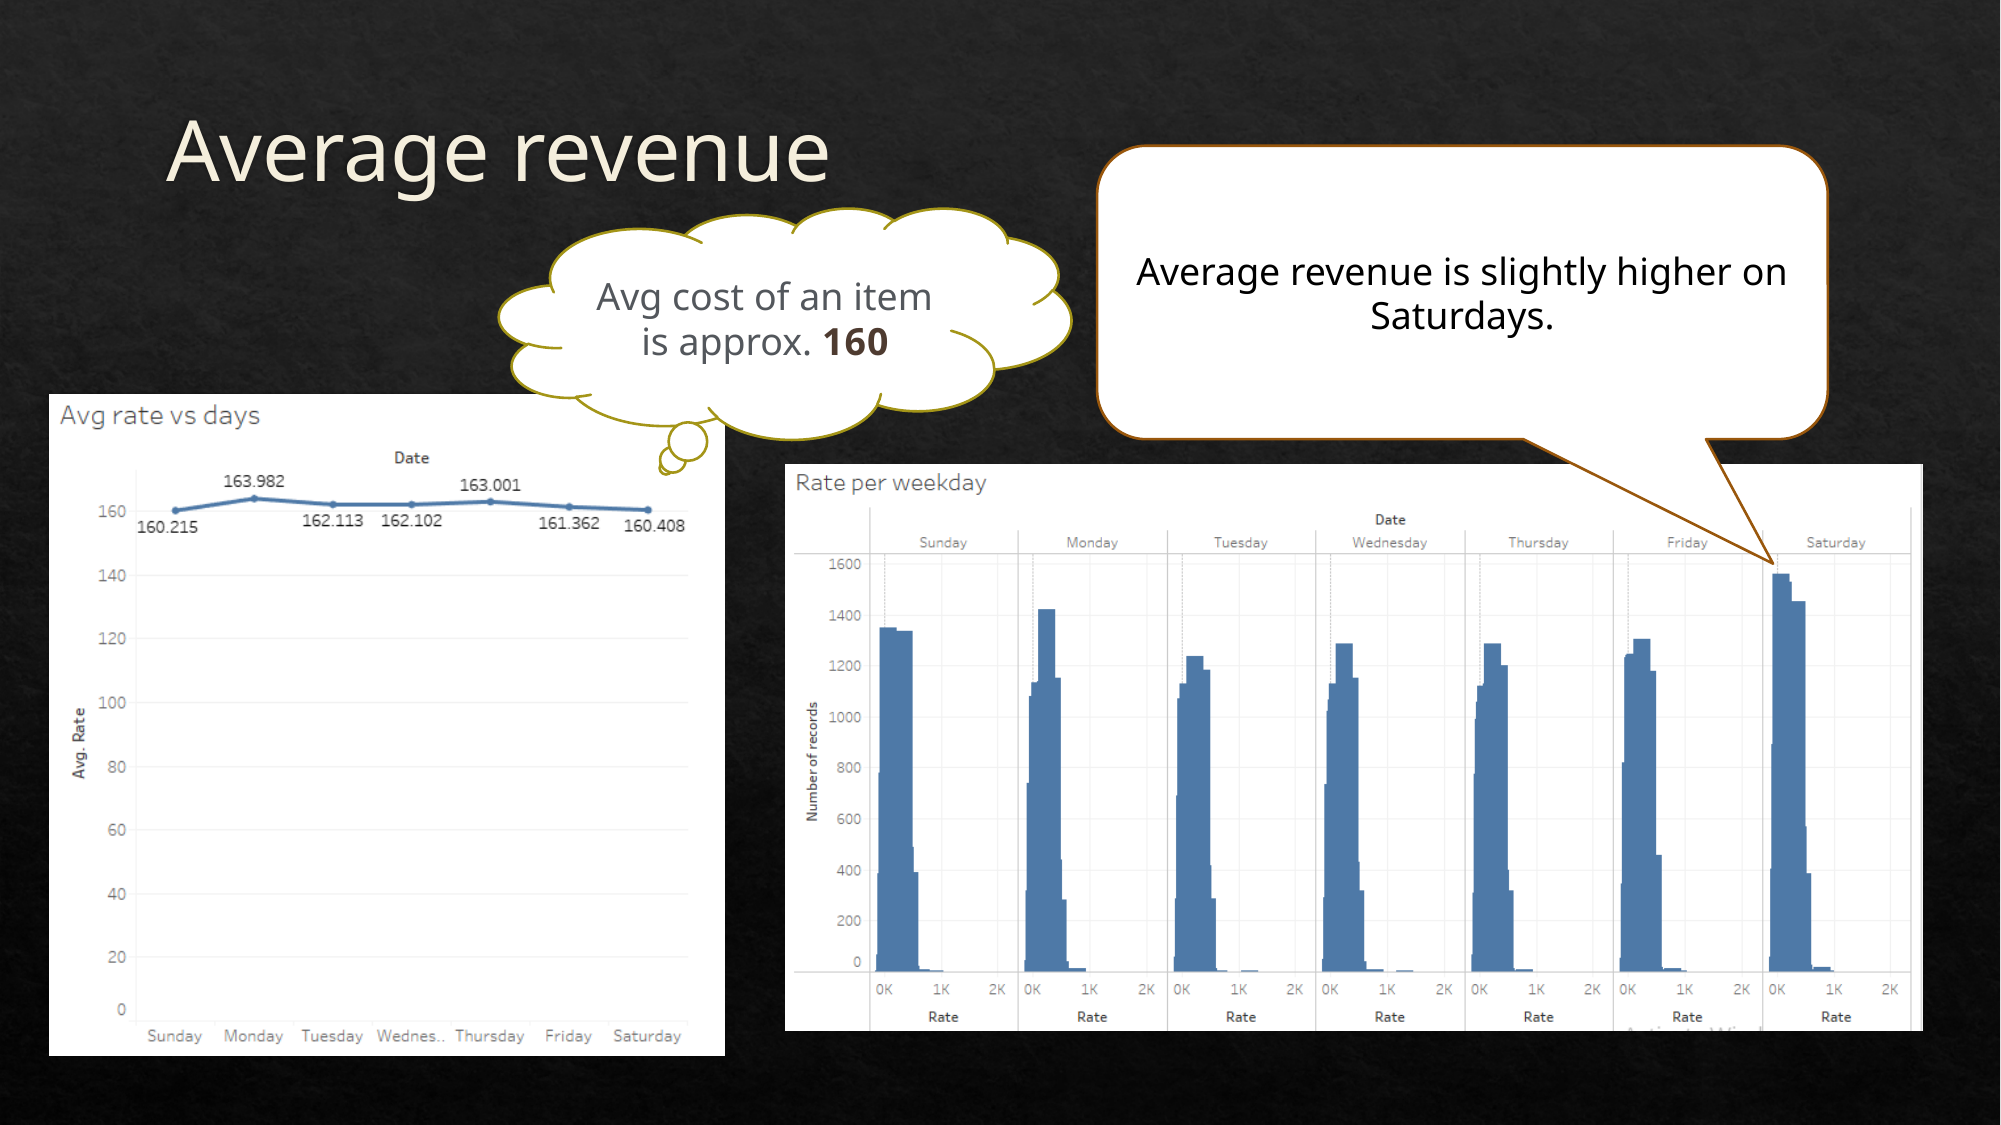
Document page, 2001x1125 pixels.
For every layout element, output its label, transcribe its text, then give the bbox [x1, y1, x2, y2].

text_box Avg cost of an item is approx. 160 [497, 207, 1073, 442]
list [49, 394, 725, 1057]
text_box Average revenue is slightly higher on Saturdays. [1095, 144, 1830, 460]
picture [784, 464, 1924, 1031]
title Average revenue [149, 99, 849, 208]
